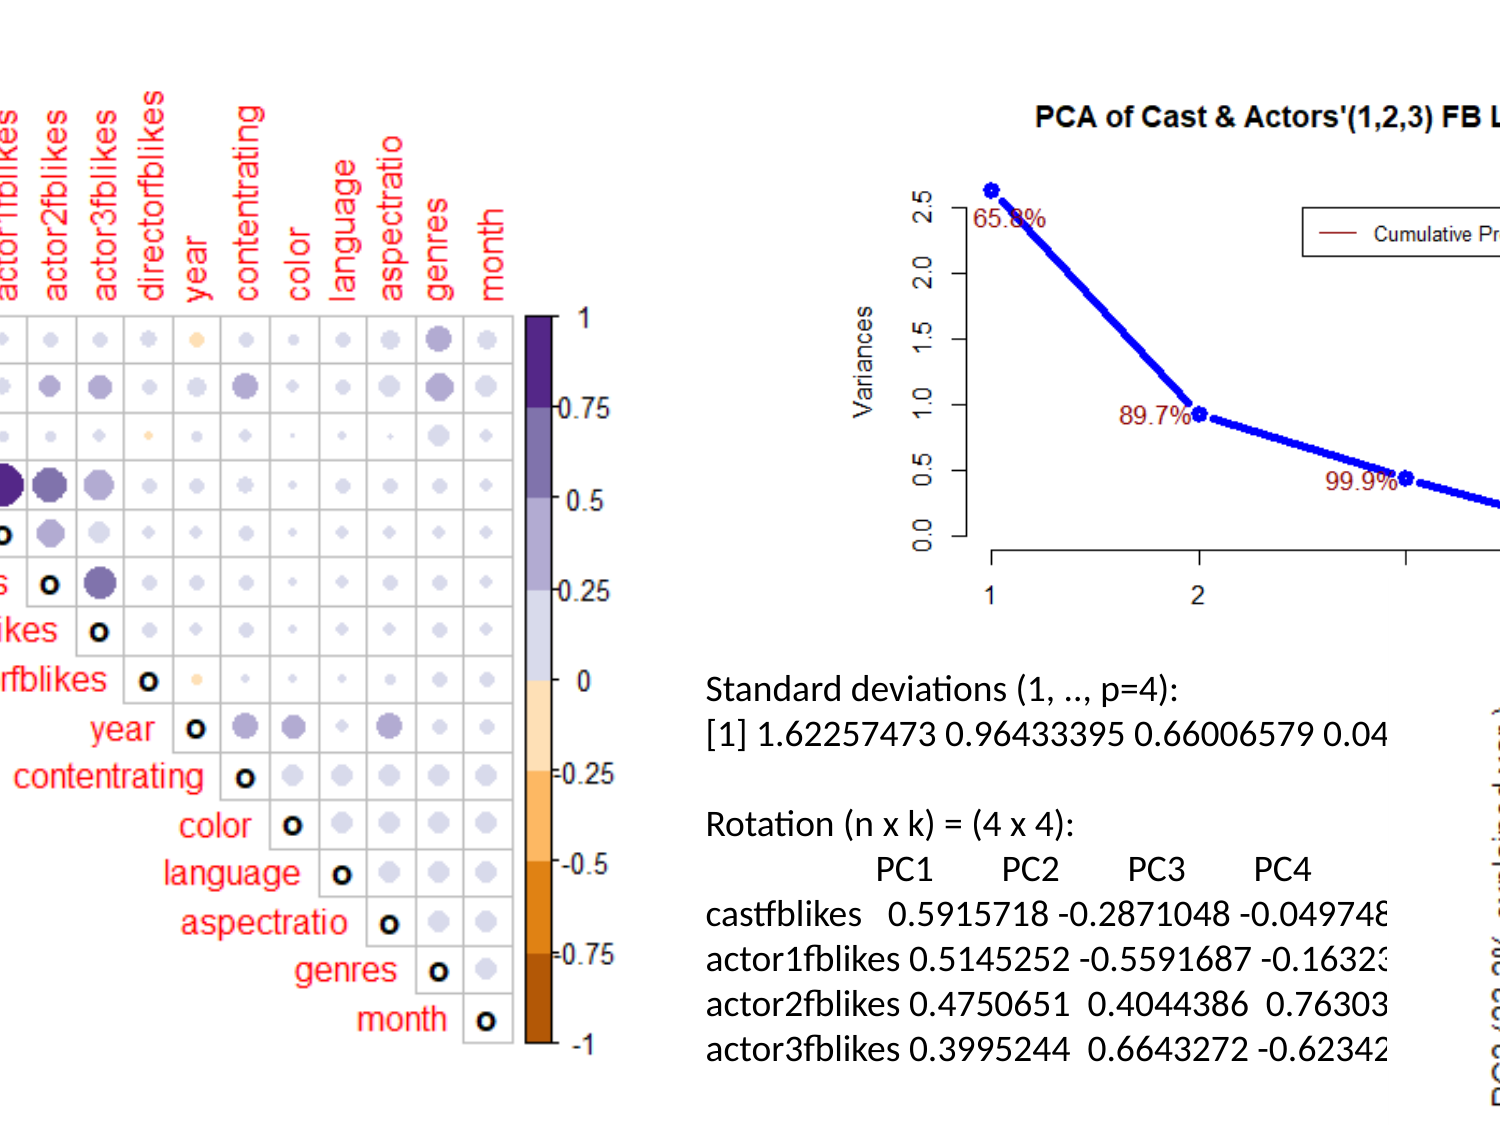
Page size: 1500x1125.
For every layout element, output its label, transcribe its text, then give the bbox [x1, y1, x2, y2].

text_box Standard deviations (1, .., p=4): [1] 1.62257473 0.96433395 0.66006579 0.04030433 Rotation (n x k) = (4 x 4): PC1 PC2 PC3 PC4 castfblikes 0.5915718 -0.2871048 -0.0497488 0.7517570 actor1fblikes 0.5145252 -0.5591687 -0.1632328 -0.6292450 actor2fblikes 0.4750651 0.4044386 0.7630342 -0.1688828 actor3fblikes 0.3995244 0.6643272 -0.6234252 -0.1019351 [690, 656, 1382, 1077]
picture [844, 54, 1500, 1125]
picture [0, 62, 622, 1095]
